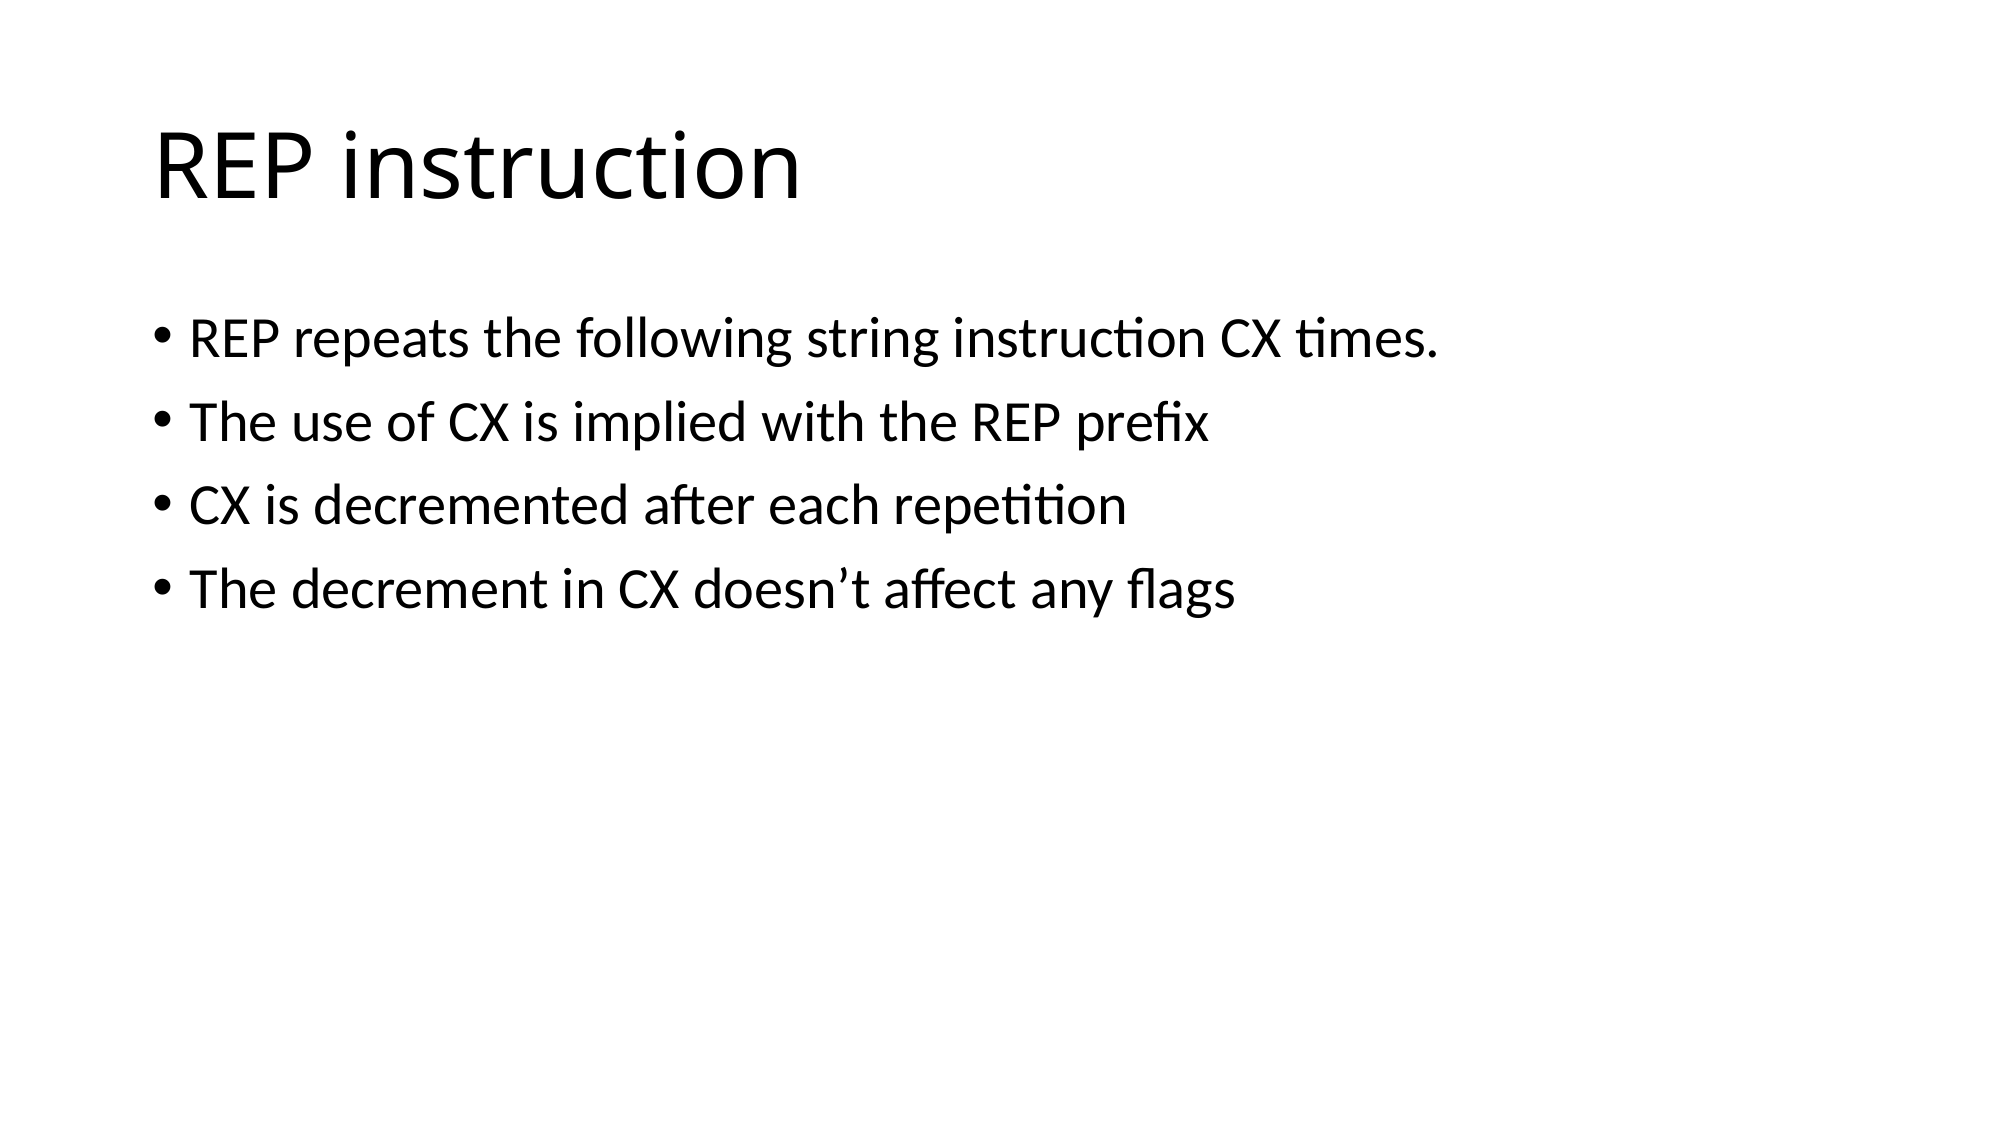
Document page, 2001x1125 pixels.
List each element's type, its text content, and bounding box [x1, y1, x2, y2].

title REP instruction [137, 59, 1863, 278]
list REP repeats the following string instruction CX times. The use of CX is implied with the REP prefix CX is decremented after each repetition The decrement in CX doesn’t affect any flags [137, 299, 1863, 1014]
